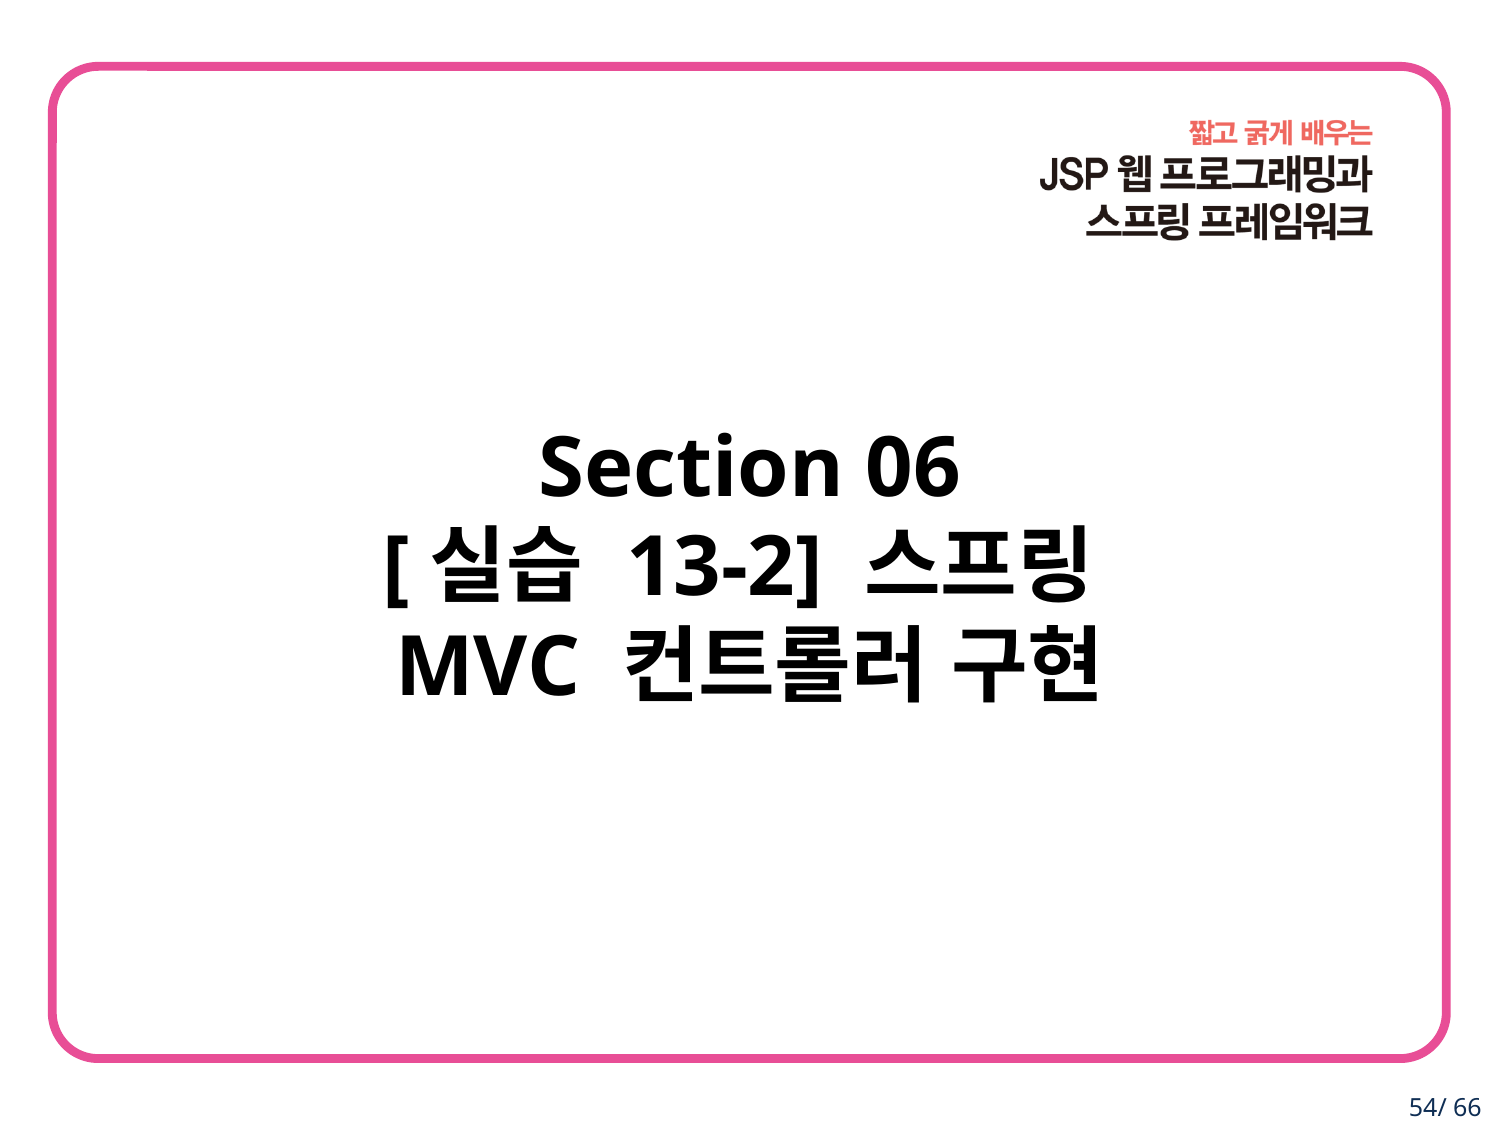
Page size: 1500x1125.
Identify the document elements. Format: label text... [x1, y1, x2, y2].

text_box Section 06 [실습 13-2] 스프링 MVC 컨트롤러 구현 [27, 403, 1472, 722]
picture [1021, 101, 1382, 249]
